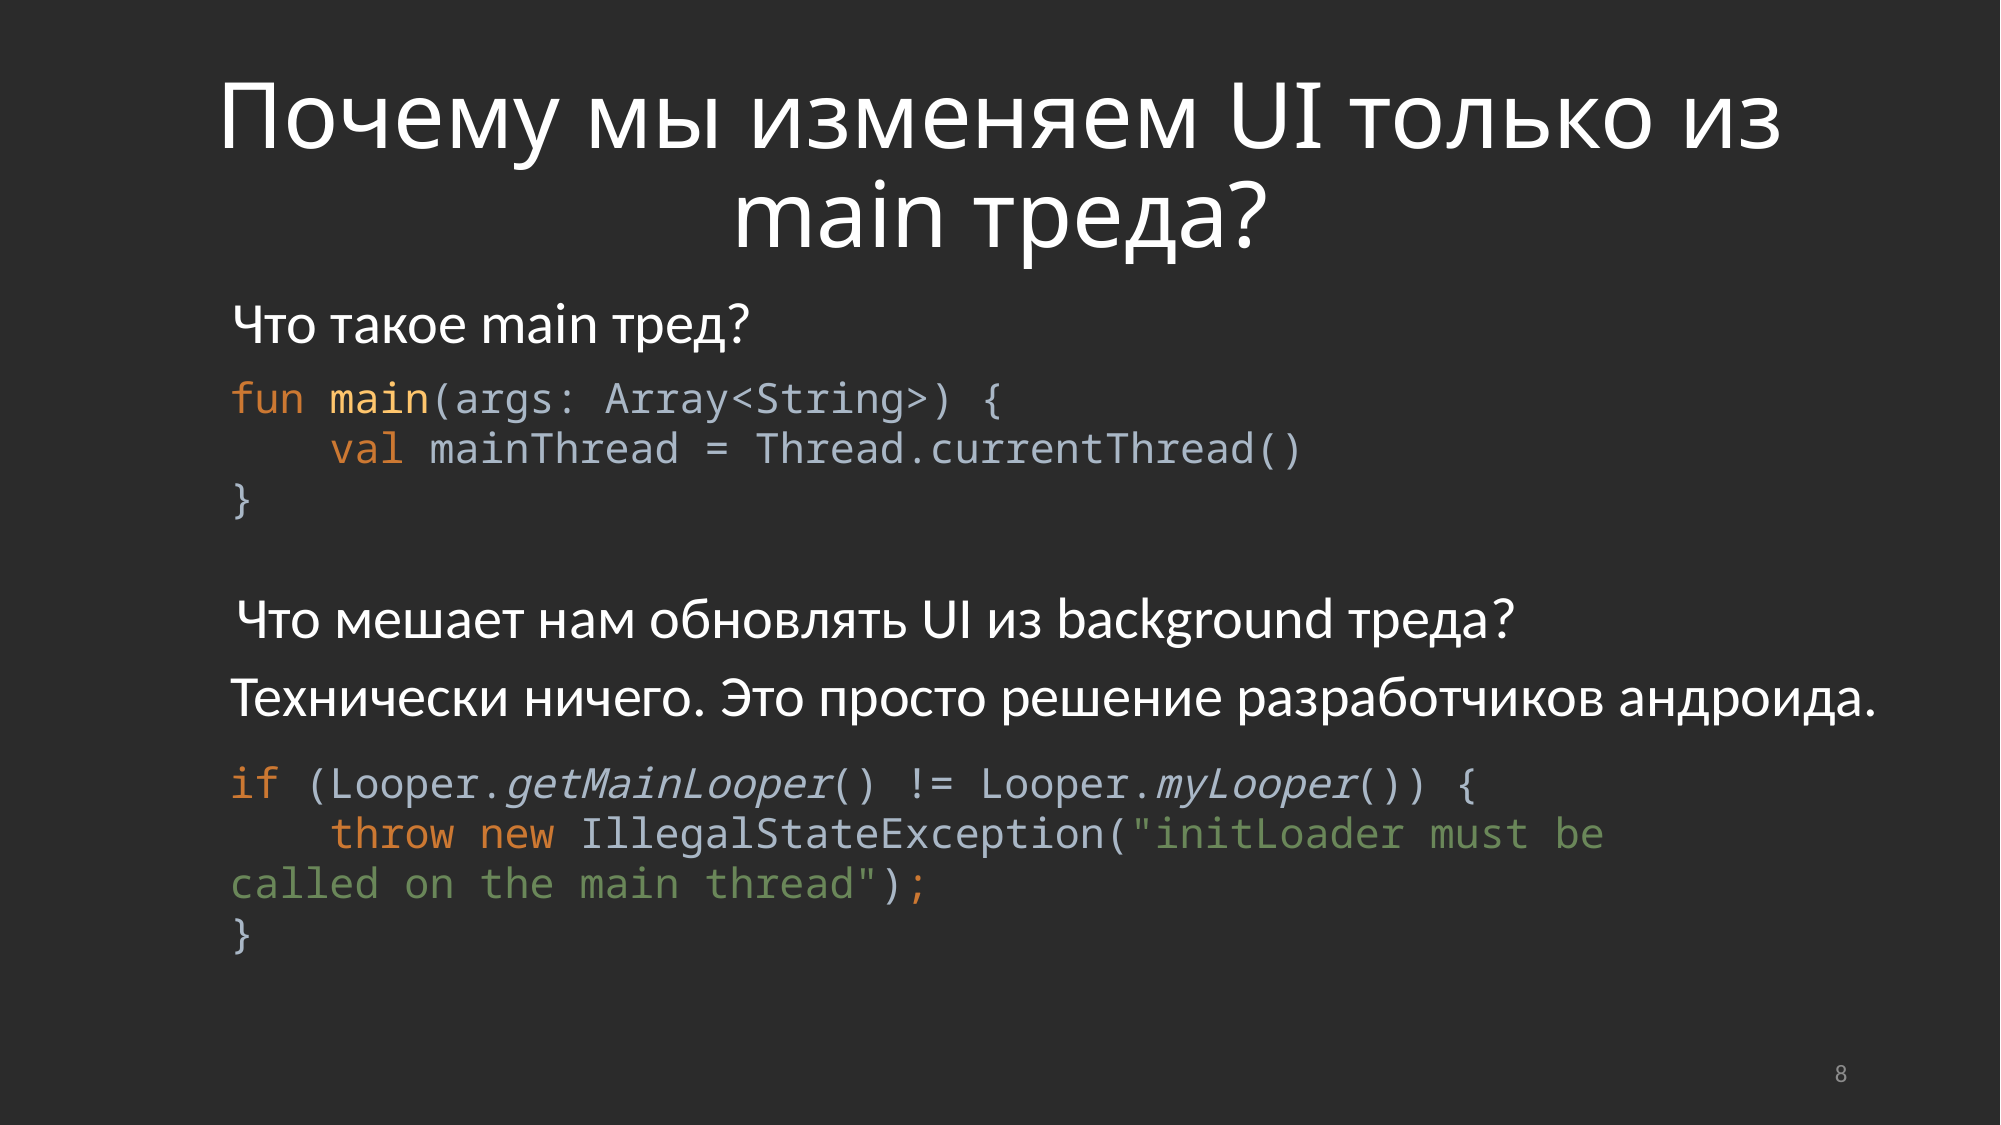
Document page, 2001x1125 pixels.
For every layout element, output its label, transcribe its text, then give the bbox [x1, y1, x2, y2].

text_box fun main(args: Array<String>) { val mainThread = Thread.currentThread() } [214, 363, 1405, 529]
text_box Что такое main тред? [217, 277, 768, 363]
title Почему мы изменяем UI только из main треда? [137, 59, 1863, 278]
text_box if (Looper.getMainLooper() != Looper.myLooper()) { throw new IllegalStateException("initLoader must be called on the main thread"); } [214, 749, 1707, 965]
slide_number 8 [1412, 1042, 1863, 1103]
text_box Что мешает нам обновлять UI из background треда? [221, 572, 1533, 650]
text_box Технически ничего. Это просто решение разработчиков андроида. [215, 650, 1895, 736]
